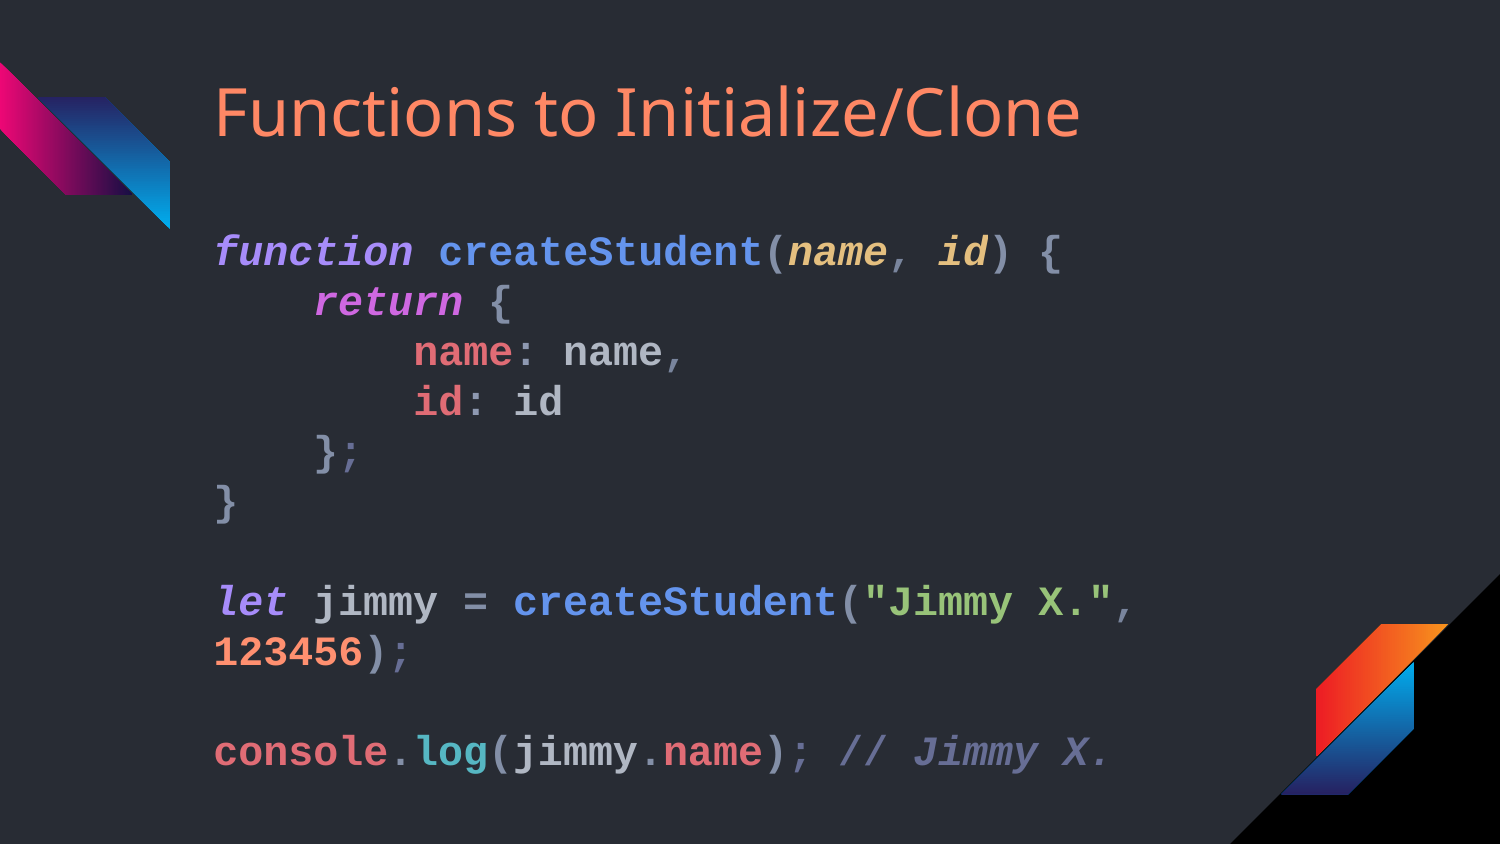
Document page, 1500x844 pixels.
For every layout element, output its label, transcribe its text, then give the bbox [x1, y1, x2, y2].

title Functions to Initialize/Clone [198, 54, 1353, 149]
list function createStudent(name, id) { return { name: name, id: id }; } let jimmy = createStudent("Jimmy X.", 123456); console.log(jimmy.name); // Jimmy X. [198, 209, 1280, 789]
